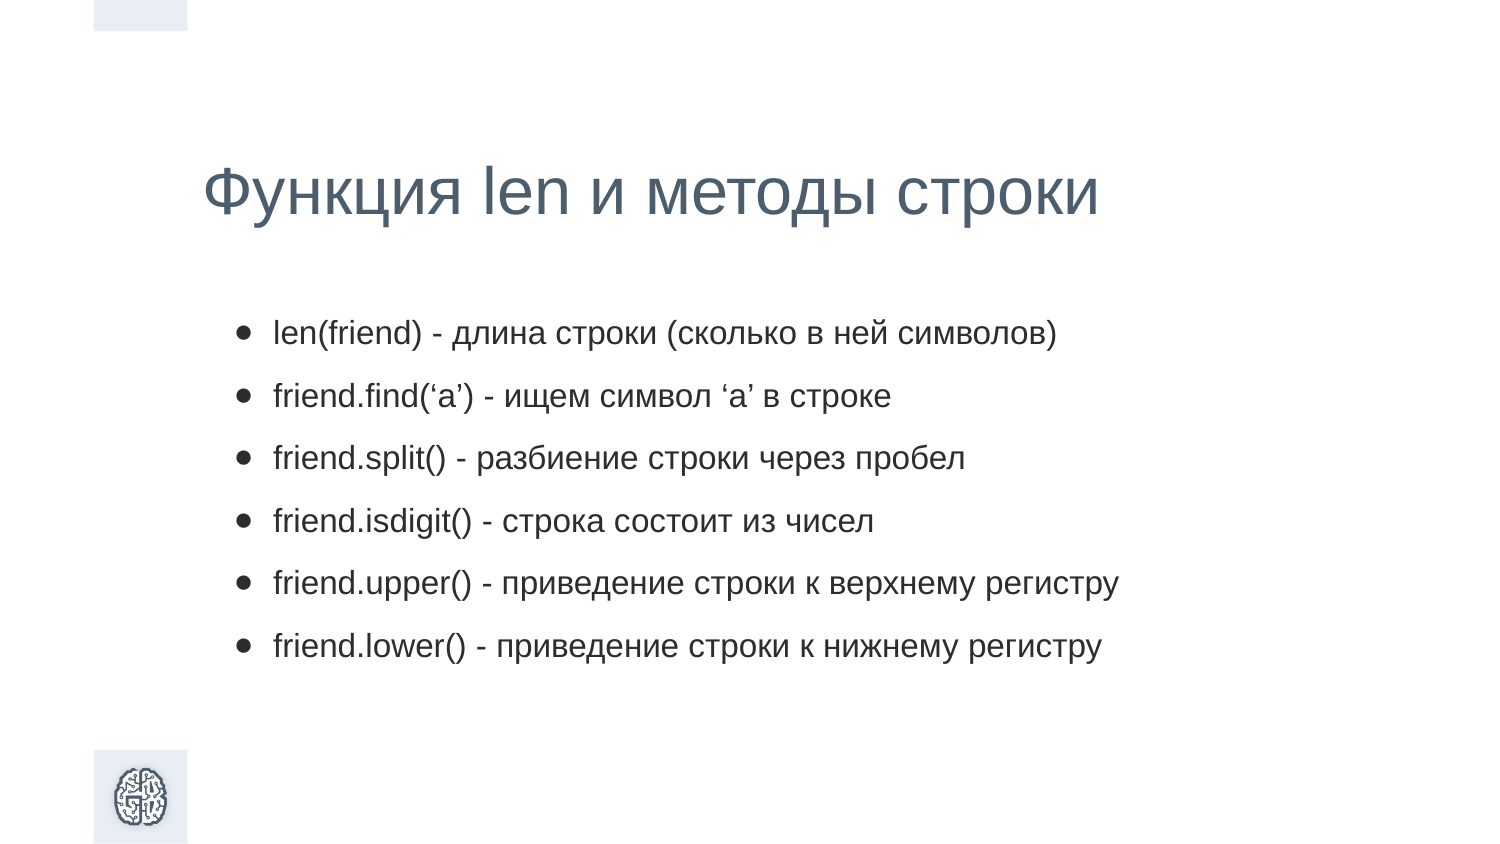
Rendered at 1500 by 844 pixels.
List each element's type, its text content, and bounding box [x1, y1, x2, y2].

text_box len(friend) - длина строки (сколько в ней символов) [187, 284, 1312, 358]
text_box friend.upper() - приведение строки к верхнему регистру [187, 534, 1312, 597]
text_box friend.find(‘a’) - ищем символ ‘a’ в строке [187, 358, 1312, 409]
text_box friend.split() - разбиение строки через пробел [187, 409, 1312, 472]
text_box friend.lower() - приведение строки к нижнему регистру [187, 597, 1312, 671]
picture [106, 760, 175, 834]
text_box friend.isdigit() - строка состоит из чисел [187, 472, 1312, 534]
text_box Функция len и методы строки [187, 93, 1312, 282]
